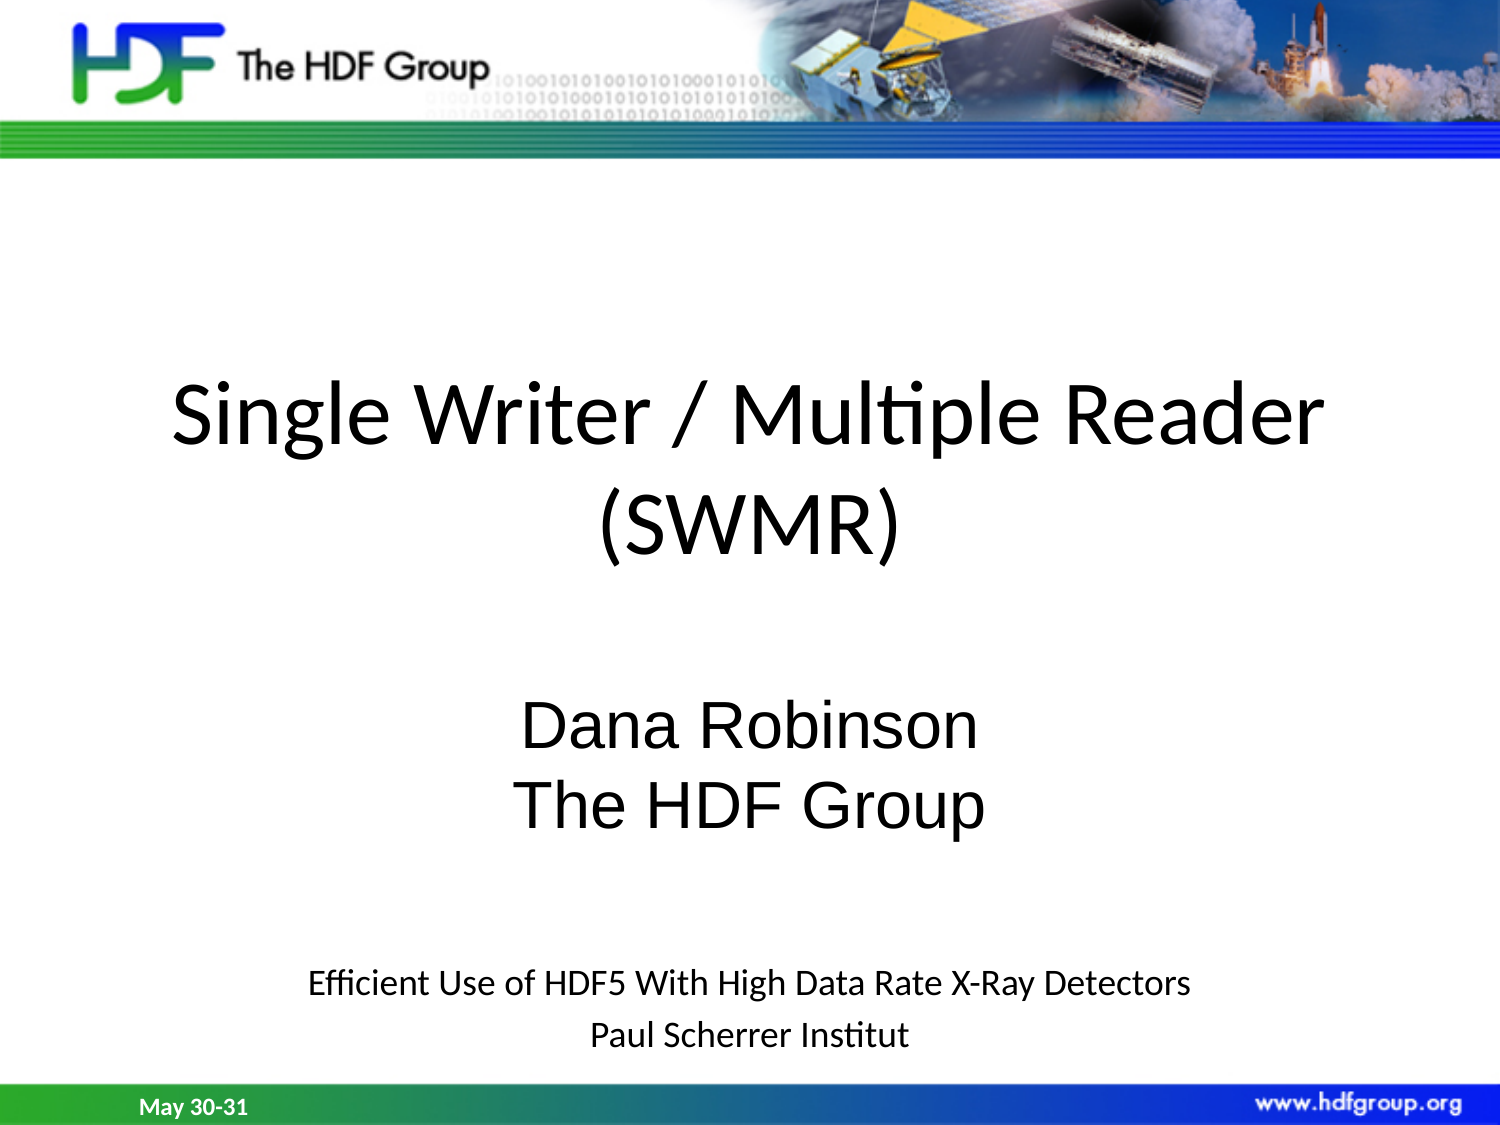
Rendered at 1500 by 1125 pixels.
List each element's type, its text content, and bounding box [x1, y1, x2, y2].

picture [0, 0, 1500, 1125]
list Efficient Use of HDF5 With High Data Rate X-Ray Detectors Paul Scherrer Institut [37, 950, 1463, 1063]
title Single Writer / Multiple Reader (SWMR) [112, 312, 1388, 613]
subtitle Dana Robinson The HDF Group [225, 675, 1275, 888]
